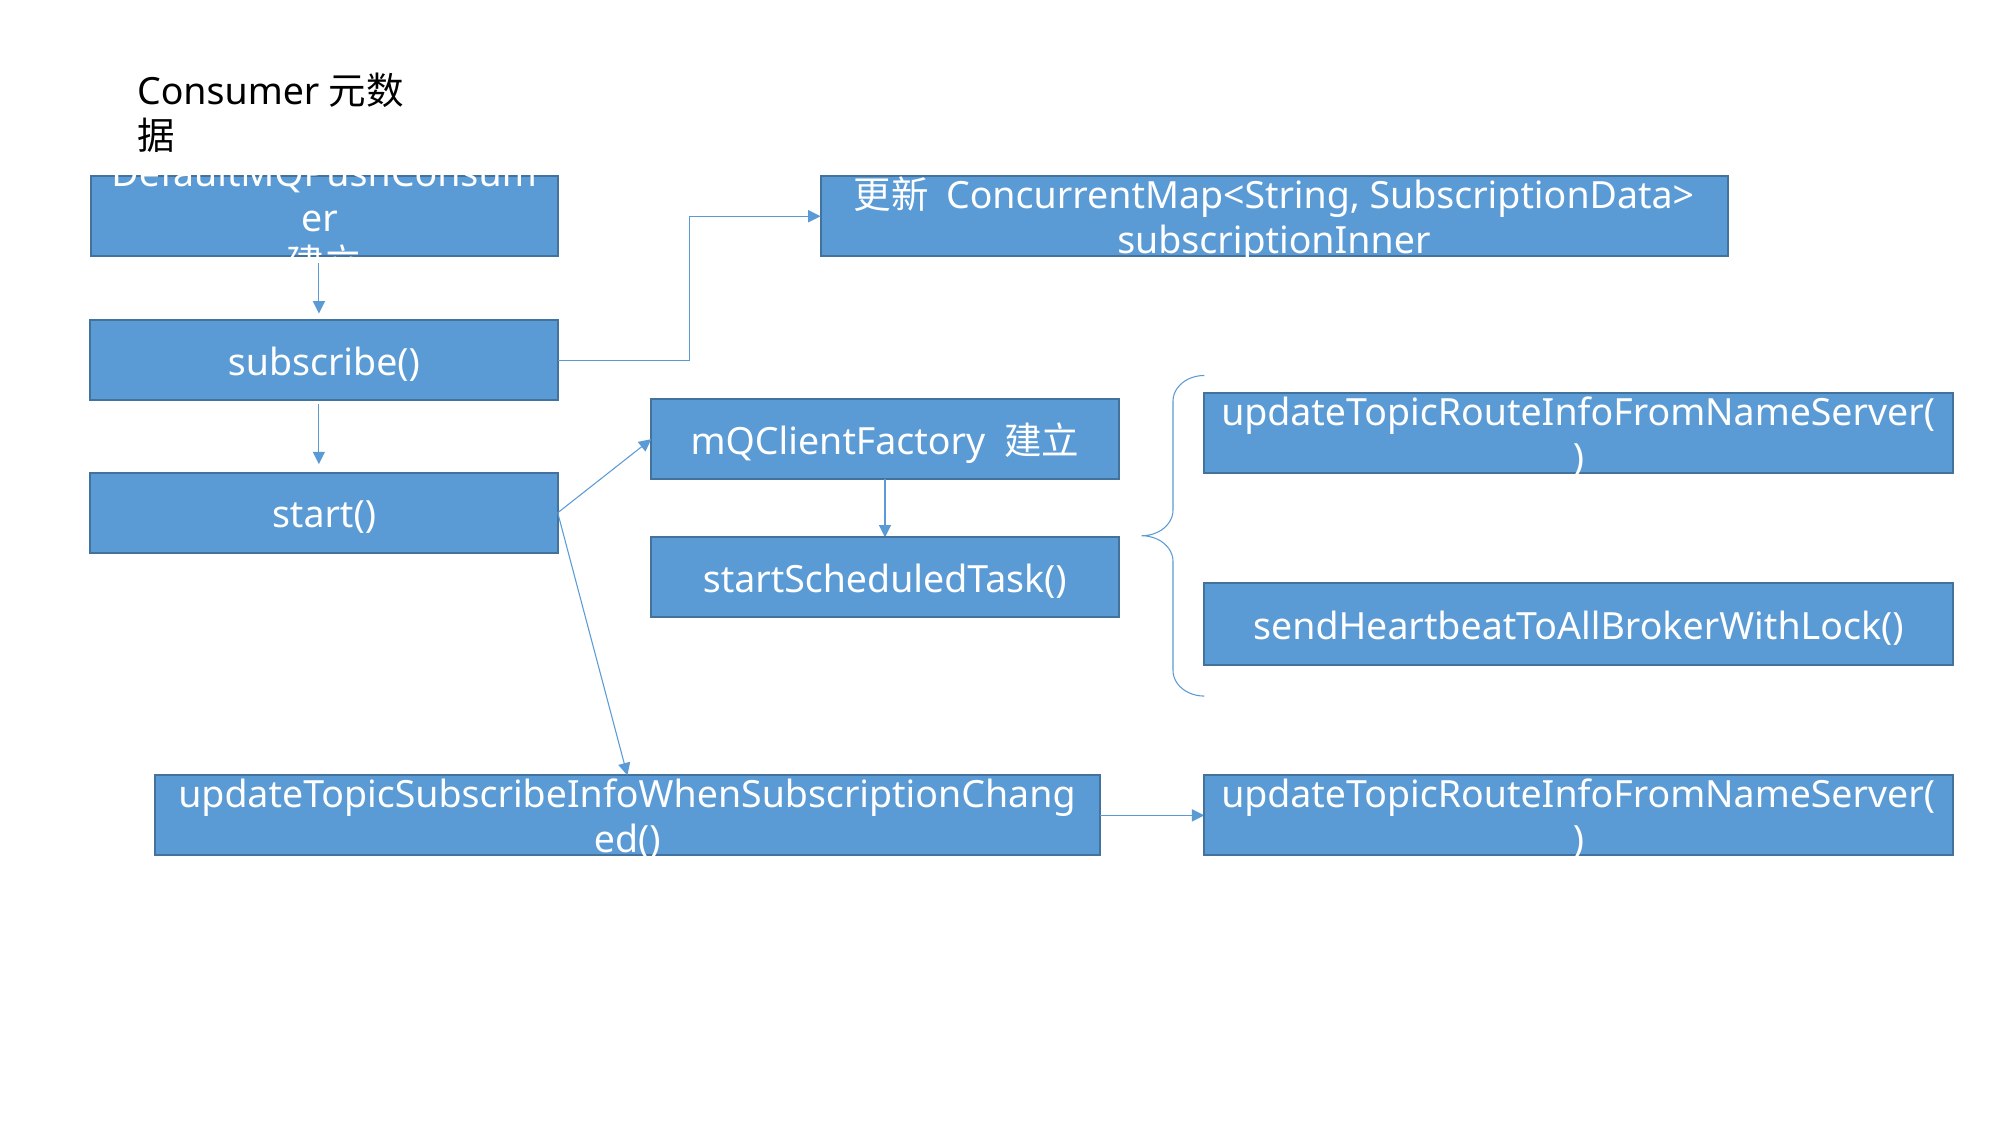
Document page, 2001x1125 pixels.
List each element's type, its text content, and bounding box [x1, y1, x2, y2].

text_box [557, 216, 821, 361]
text_box updateTopicRouteInfoFromNameServer() [1203, 392, 1954, 474]
text_box subscribe() [89, 319, 559, 401]
text_box start() [89, 472, 557, 554]
text_box 更新 ConcurrentMap<String, SubscriptionData> subscriptionInner [820, 175, 1729, 257]
text_box mQClientFactory 建立 [650, 398, 1120, 480]
text_box Consumer元数据 [122, 59, 433, 165]
text_box updateTopicSubscribeInfoWhenSubscriptionChanged() [154, 774, 1101, 856]
text_box updateTopicRouteInfoFromNameServer() [1203, 774, 1954, 856]
text_box [1141, 374, 1205, 697]
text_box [557, 512, 628, 776]
text_box DefaultMQPushConsumer 建立 [90, 175, 559, 257]
text_box startScheduledTask() [650, 536, 1120, 618]
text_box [557, 439, 652, 513]
text_box sendHeartbeatToAllBrokerWithLock() [1203, 582, 1954, 666]
